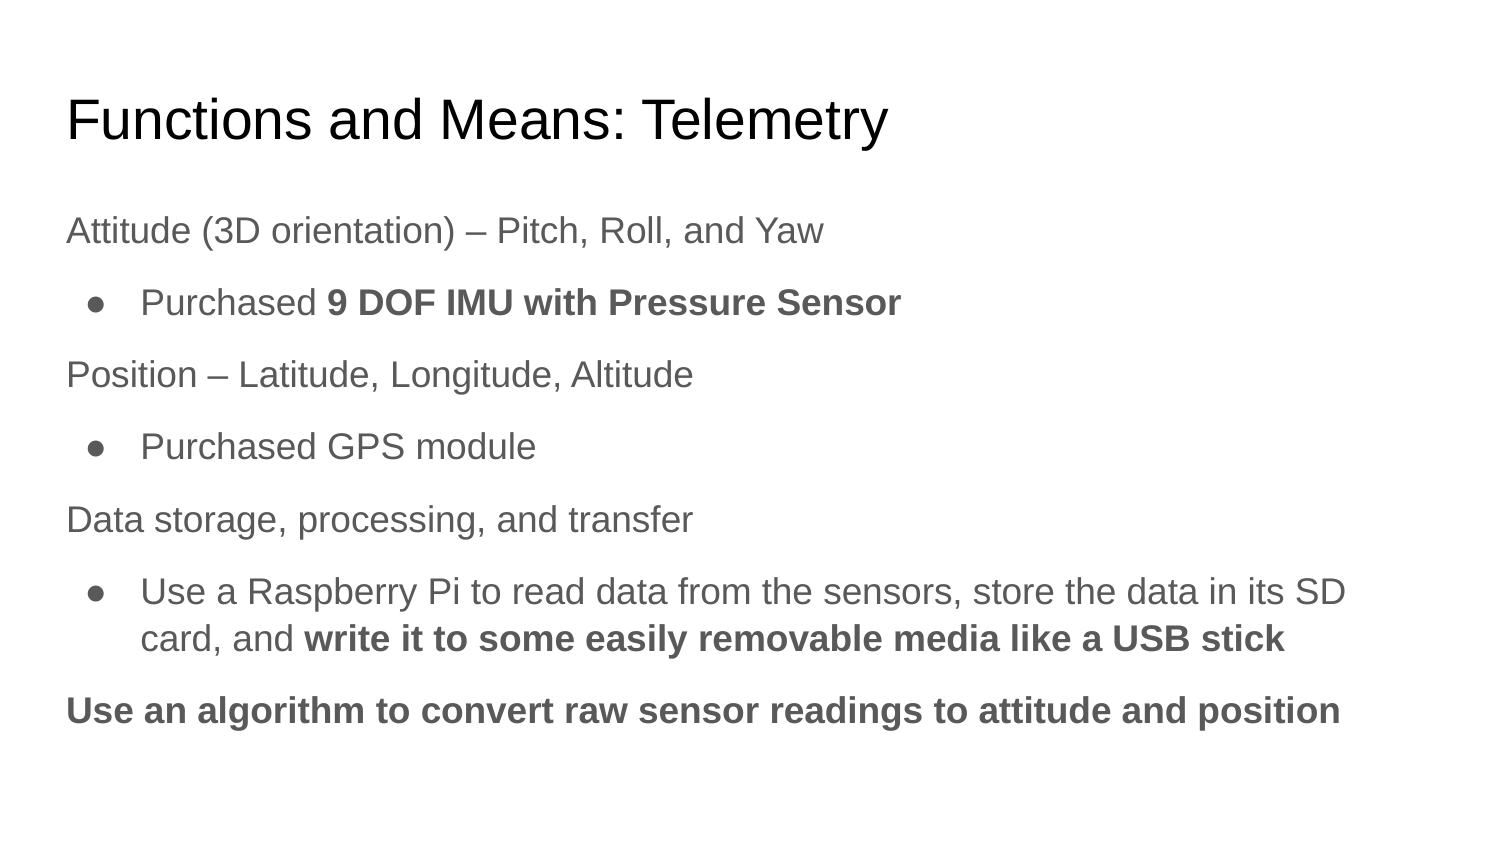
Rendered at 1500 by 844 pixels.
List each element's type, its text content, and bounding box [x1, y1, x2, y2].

list Attitude (3D orientation) – Pitch, Roll, and Yaw Purchased 9 DOF IMU with Pressure Sensor Position – Latitude, Longitude, Altitude Purchased GPS module Data storage, processing, and transfer Use a Raspberry Pi to read data from the sensors, store the data in its SD card, and write it to some easily removable media like a USB stick Use an algorithm to convert raw sensor readings to attitude and position [51, 189, 1449, 750]
title Functions and Means: Telemetry [51, 72, 1449, 167]
